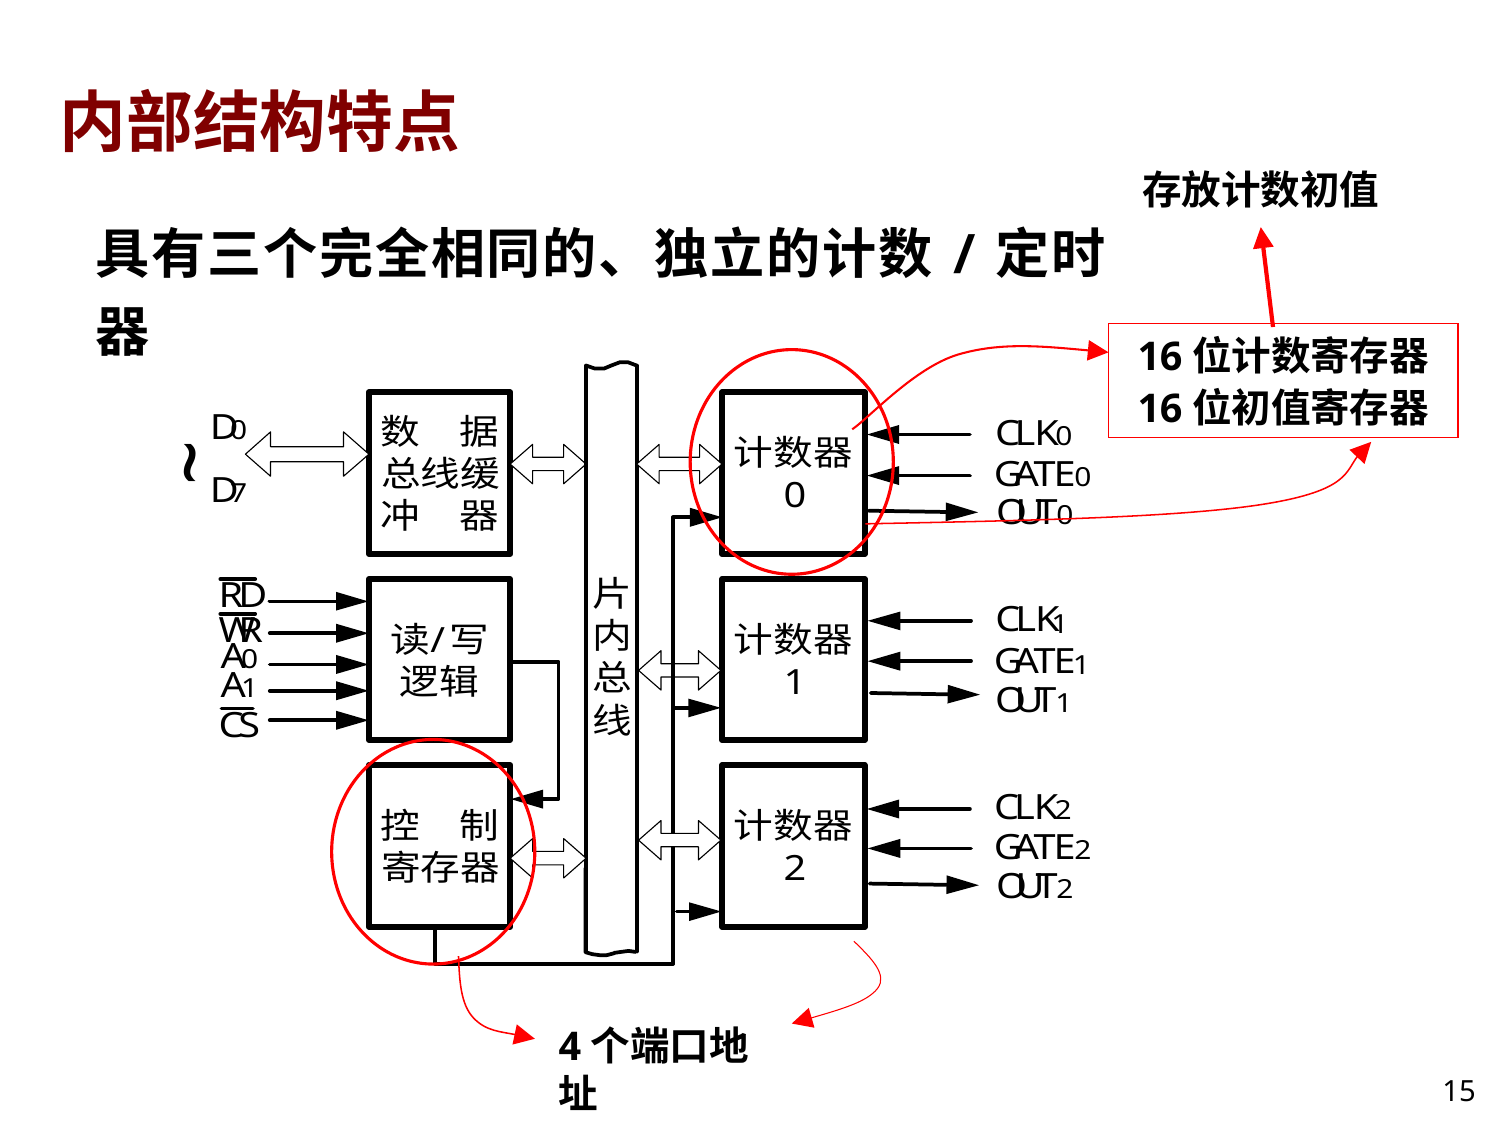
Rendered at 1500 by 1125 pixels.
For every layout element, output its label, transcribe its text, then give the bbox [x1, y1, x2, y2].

text_box [1253, 227, 1274, 325]
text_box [92, 338, 1181, 984]
text_box 存放计数初值 [1114, 157, 1408, 220]
slide_number 15 [1419, 1044, 1492, 1120]
text_box [792, 993, 874, 1028]
text_box [1186, 441, 1372, 513]
text_box 16位计数寄存器 16位初值寄存器 [1108, 323, 1459, 438]
list 具有三个完全相同的、独立的计数/定时器 [80, 198, 1121, 313]
text_box [461, 993, 535, 1045]
text_box 4个端口地址 [542, 1013, 792, 1125]
title 内部结构特点 [44, 59, 793, 168]
